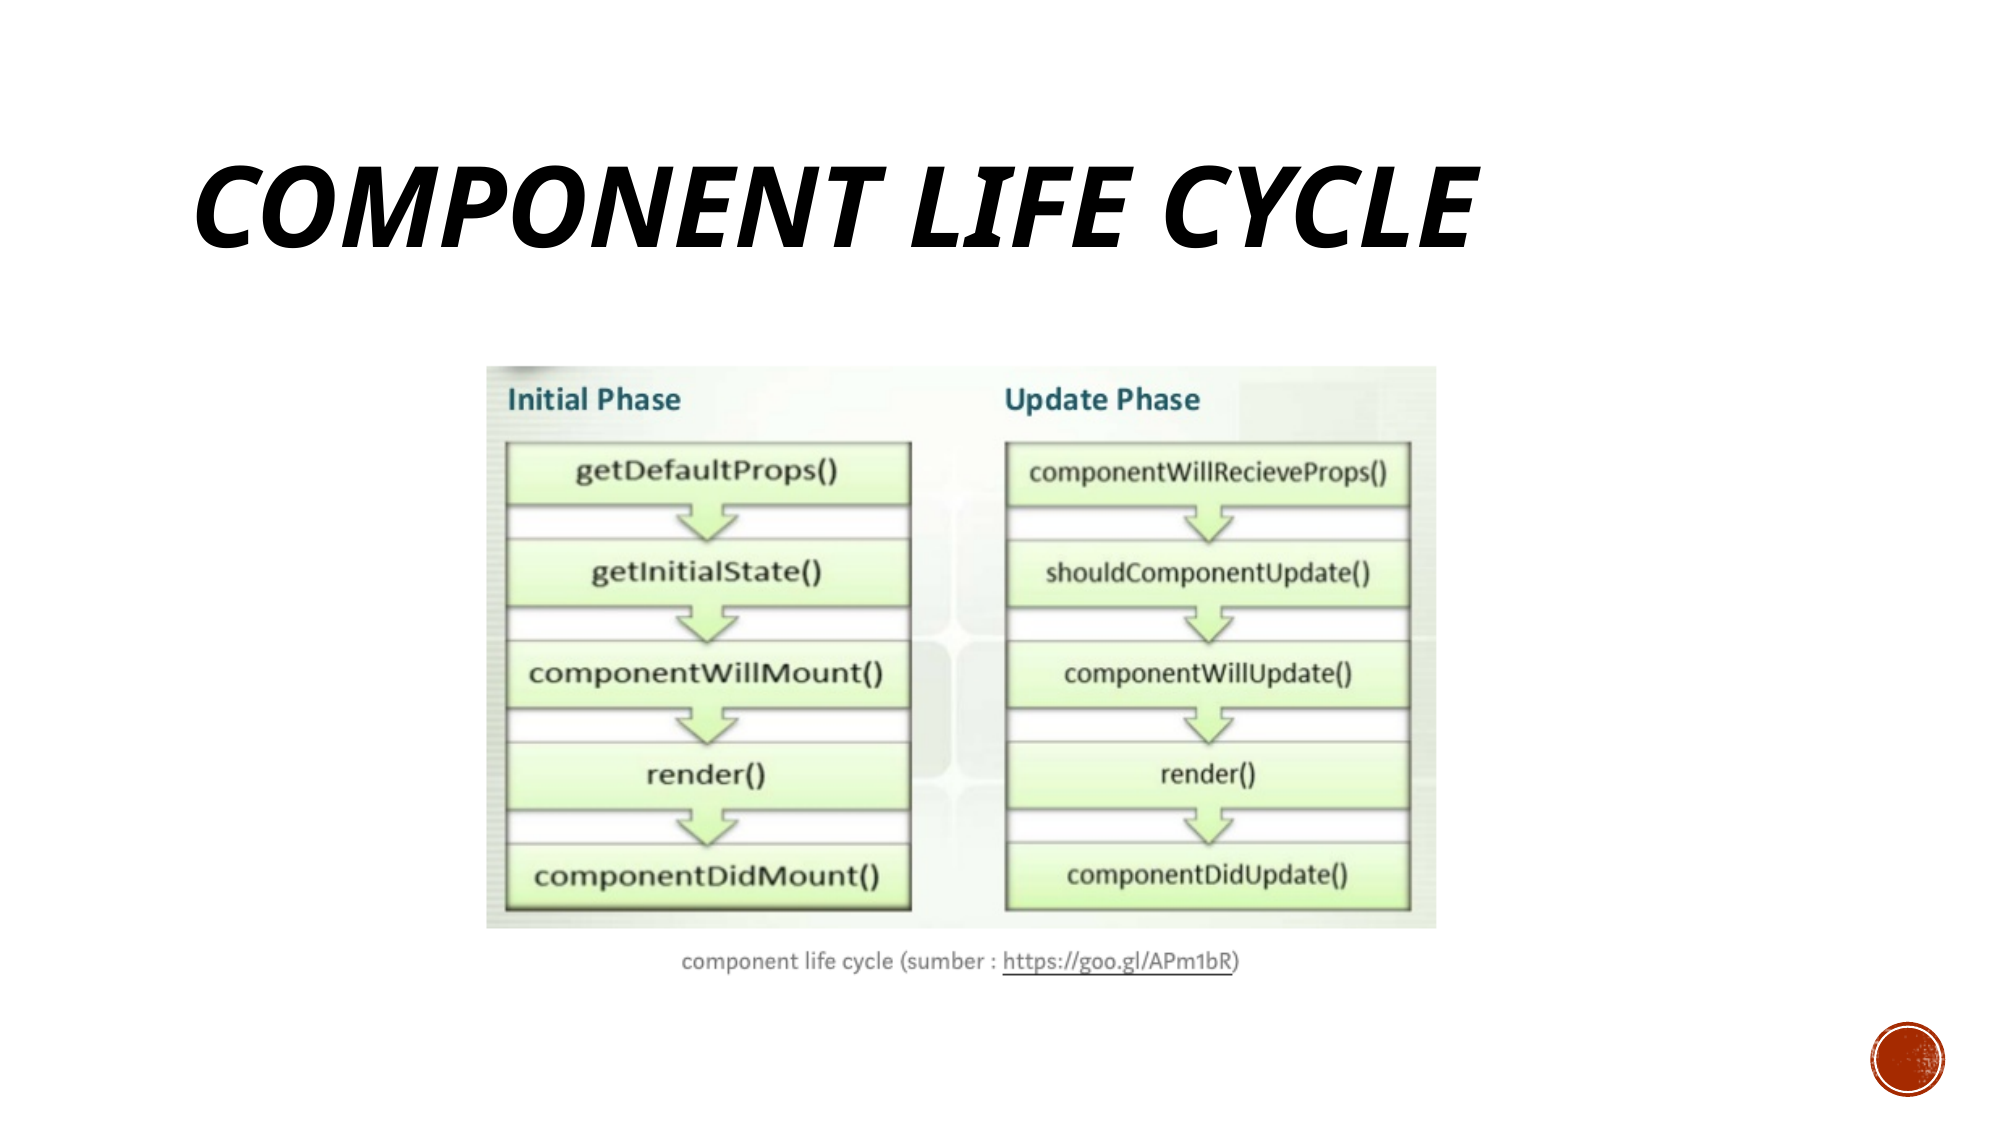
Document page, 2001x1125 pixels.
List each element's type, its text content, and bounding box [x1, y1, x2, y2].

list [472, 351, 1530, 1010]
title Component life cycle [175, 79, 1826, 344]
